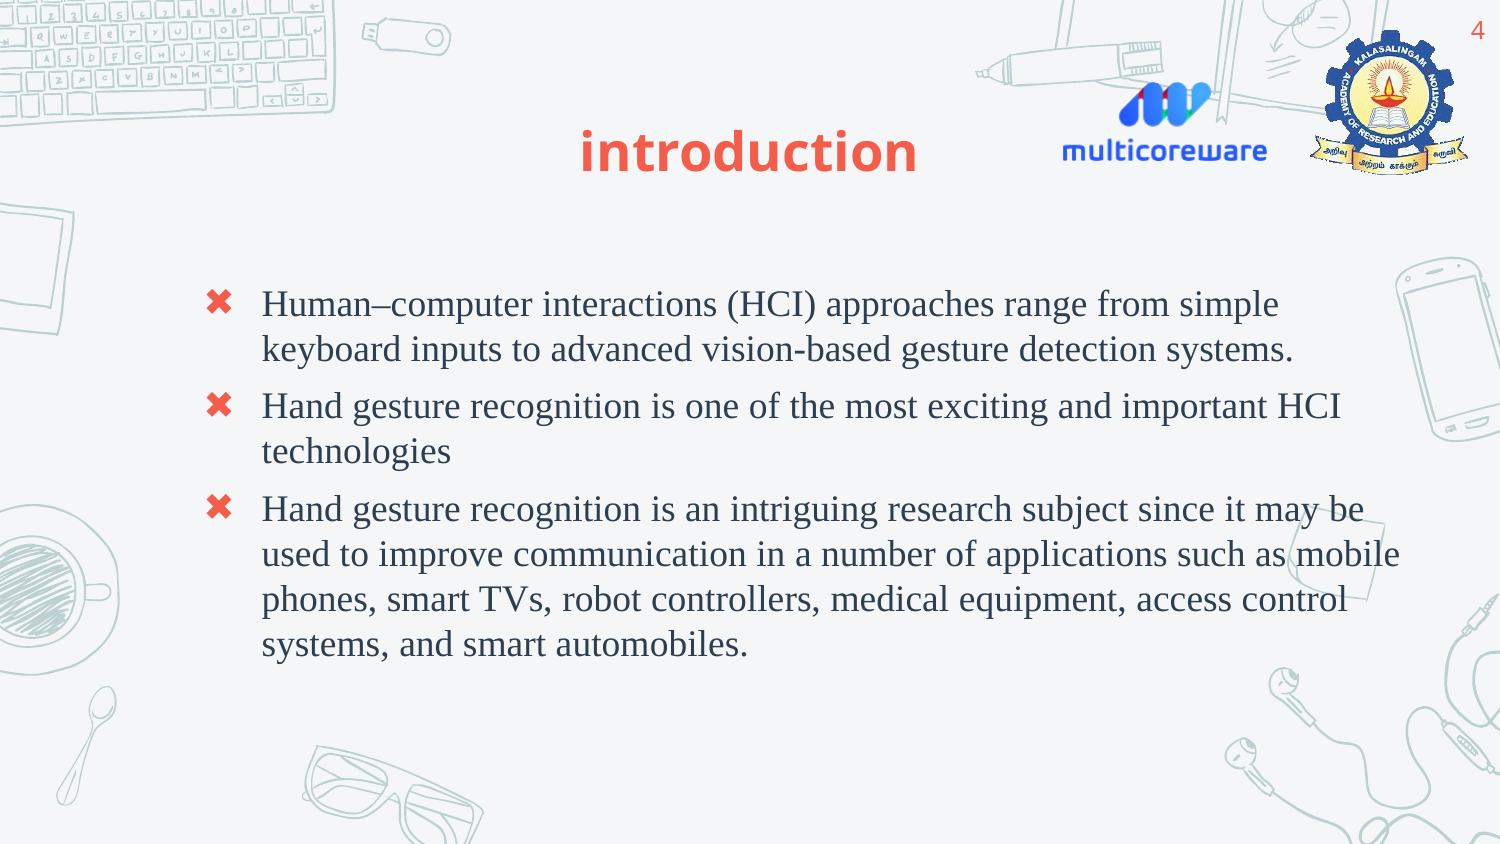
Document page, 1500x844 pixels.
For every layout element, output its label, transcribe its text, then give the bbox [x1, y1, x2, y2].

list Human–computer interactions (HCI) approaches range from simple keyboard inputs to advanced vision-based gesture detection systems. Hand gesture recognition is one of the most exciting and important HCI technologies Hand gesture recognition is an intriguing research subject since it may be used to improve communication in a number of applications such as mobile phones, smart TVs, robot controllers, medical equipment, access control systems, and smart automobiles. [171, 263, 1422, 844]
title introduction [185, 102, 1315, 198]
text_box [1063, 29, 1468, 175]
slide_number 4 [1435, 0, 1500, 53]
